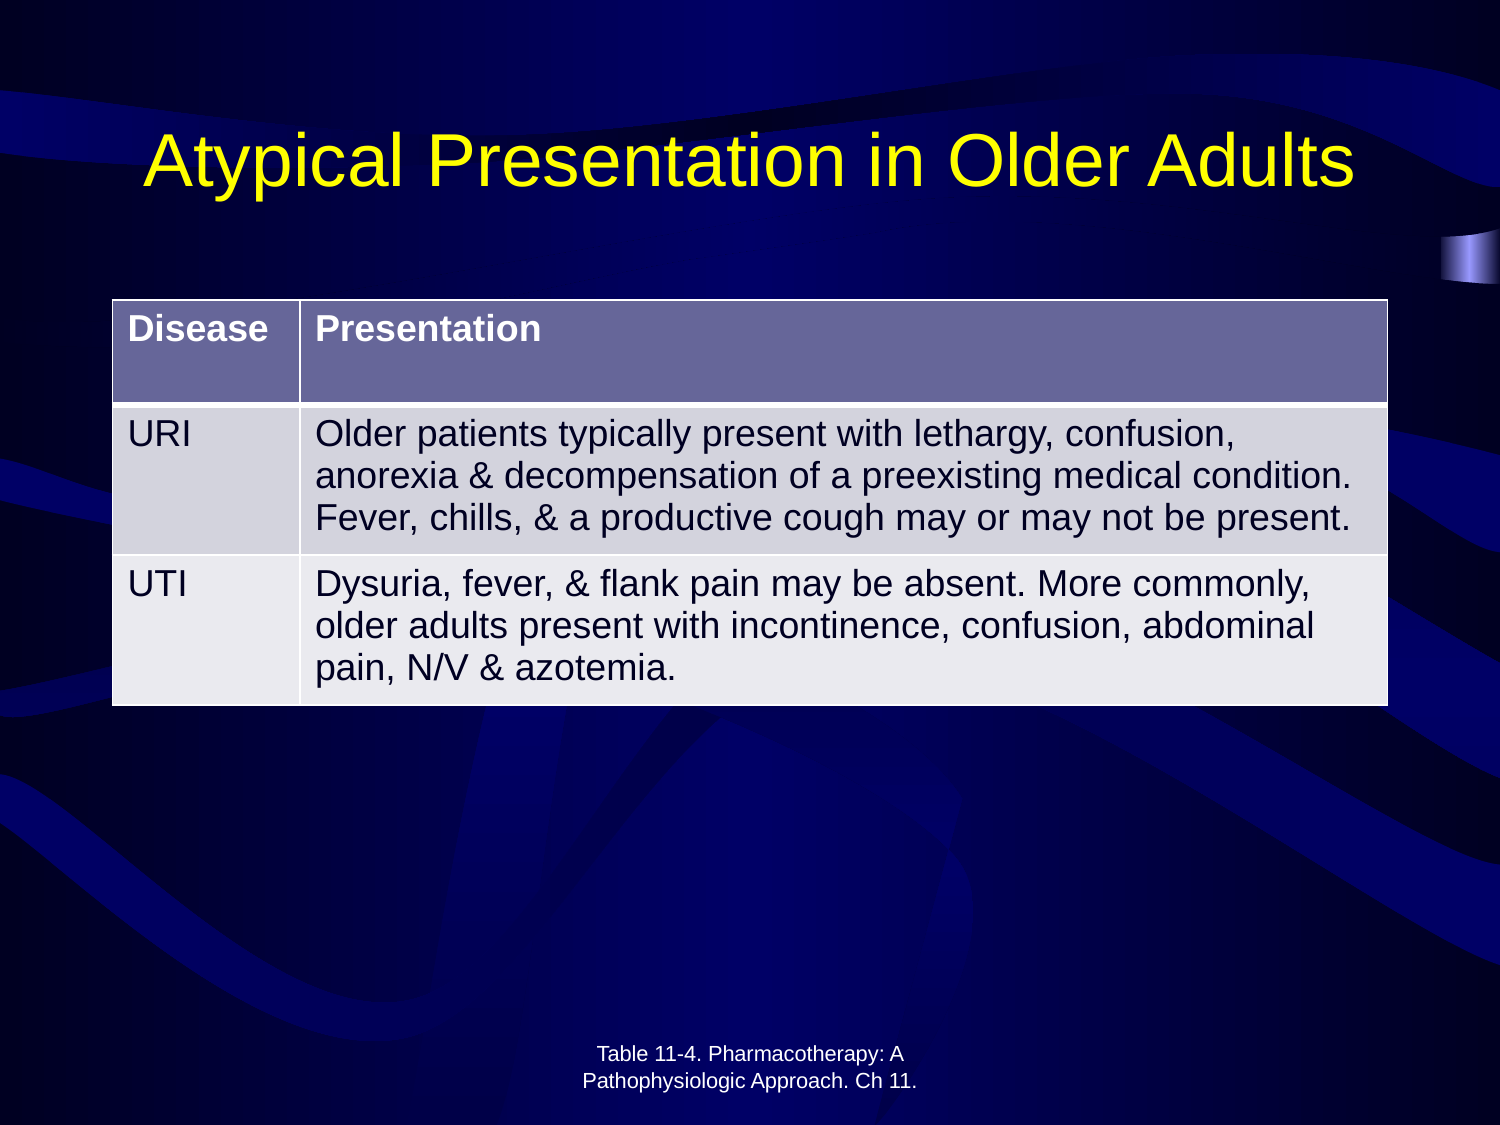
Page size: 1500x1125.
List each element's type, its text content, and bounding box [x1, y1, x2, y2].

table_cell Older patients typically present with lethargy, confusion, anorexia & decompensation of a preexisting medical condition. Fever, chills, & a productive cough may or may not be present. [301, 408, 1387, 554]
table_header Presentation [301, 301, 1387, 402]
footer Table 11-4. Pharmacotherapy: A Pathophysiologic Approach. Ch 11. [512, 1024, 988, 1101]
table_cell URI [113, 408, 299, 554]
table_header Disease [113, 301, 299, 402]
table_cell Dysuria, fever, & flank pain may be absent. More commonly, older adults present with incontinence, confusion, abdominal pain, N/V & azotemia. [301, 556, 1387, 704]
table_cell UTI [113, 556, 299, 704]
title Atypical Presentation in Older Adults [112, 62, 1388, 250]
